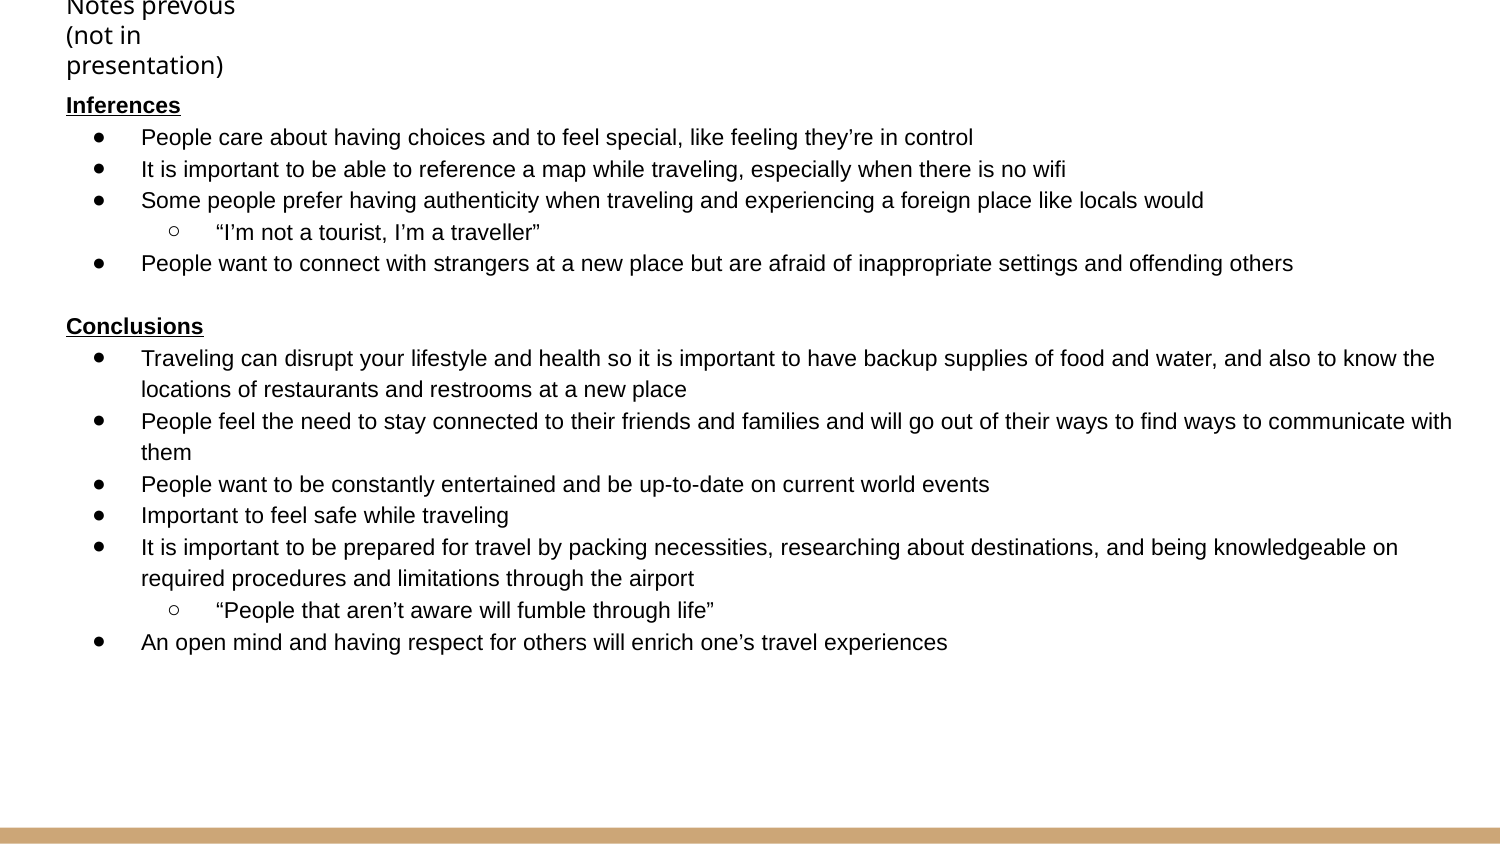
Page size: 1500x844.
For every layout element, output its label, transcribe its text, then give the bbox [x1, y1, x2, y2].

title Notes prevous (not in presentation) [51, 28, 269, 71]
list Inferences People care about having choices and to feel special, like feeling they’re in control It is important to be able to reference a map while traveling, especially when there is no wifi Some people prefer having authenticity when traveling and experiencing a foreign place like locals would “I’m not a tourist, I’m a traveller” People want to connect with strangers at a new place but are afraid of inappropriate settings and offending others Conclusions Traveling can disrupt your lifestyle and health so it is important to have backup supplies of food and water, and also to know the locations of restaurants and restrooms at a new place People feel the need to stay connected to their friends and families and will go out of their ways to find ways to communicate with them People want to be constantly entertained and be up-to-date on current world events Important to feel safe while traveling It is important to be prepared for travel by packing necessities, researching about destinations, and being knowledgeable on required procedures and limitations through the airport “People that aren’t aware will fumble through life” An open mind and having respect for others will enrich one’s travel experiences [51, 71, 1484, 830]
